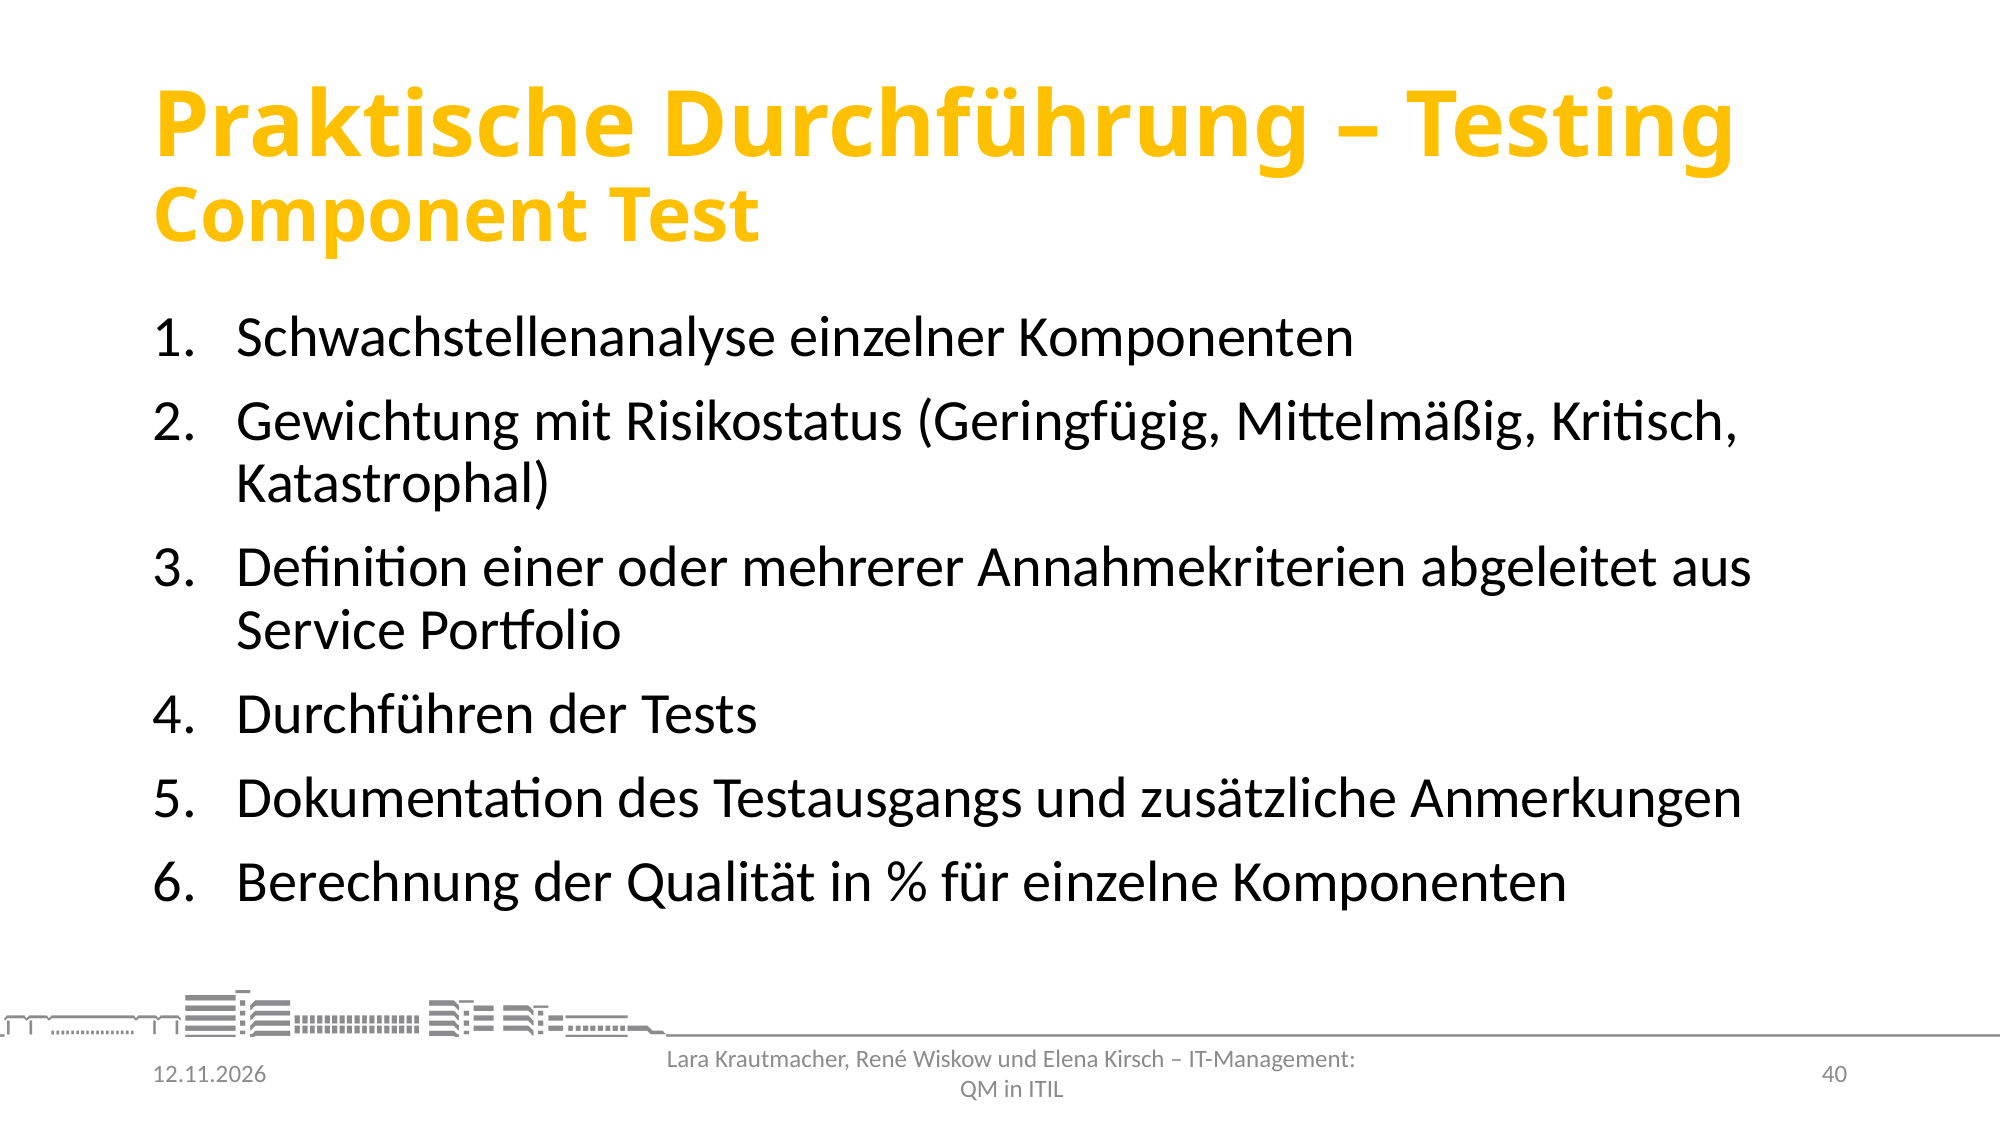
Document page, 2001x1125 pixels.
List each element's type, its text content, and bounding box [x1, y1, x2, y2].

list Schwachstellenanalyse einzelner Komponenten Gewichtung mit Risikostatus (Geringfügig, Mittelmäßig, Kritisch, Katastrophal) Definition einer oder mehrerer Annahmekriterien abgeleitet aus Service Portfolio Durchführen der Tests Dokumentation des Testausgangs und zusätzliche Anmerkungen Berechnung der Qualität in % für einzelne Komponenten [137, 298, 1910, 1013]
picture [0, 990, 2000, 1037]
slide_number 40 [1412, 1042, 1863, 1103]
title Praktische Durchführung – Testing Component Test [137, 58, 1910, 277]
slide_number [137, 1042, 588, 1103]
